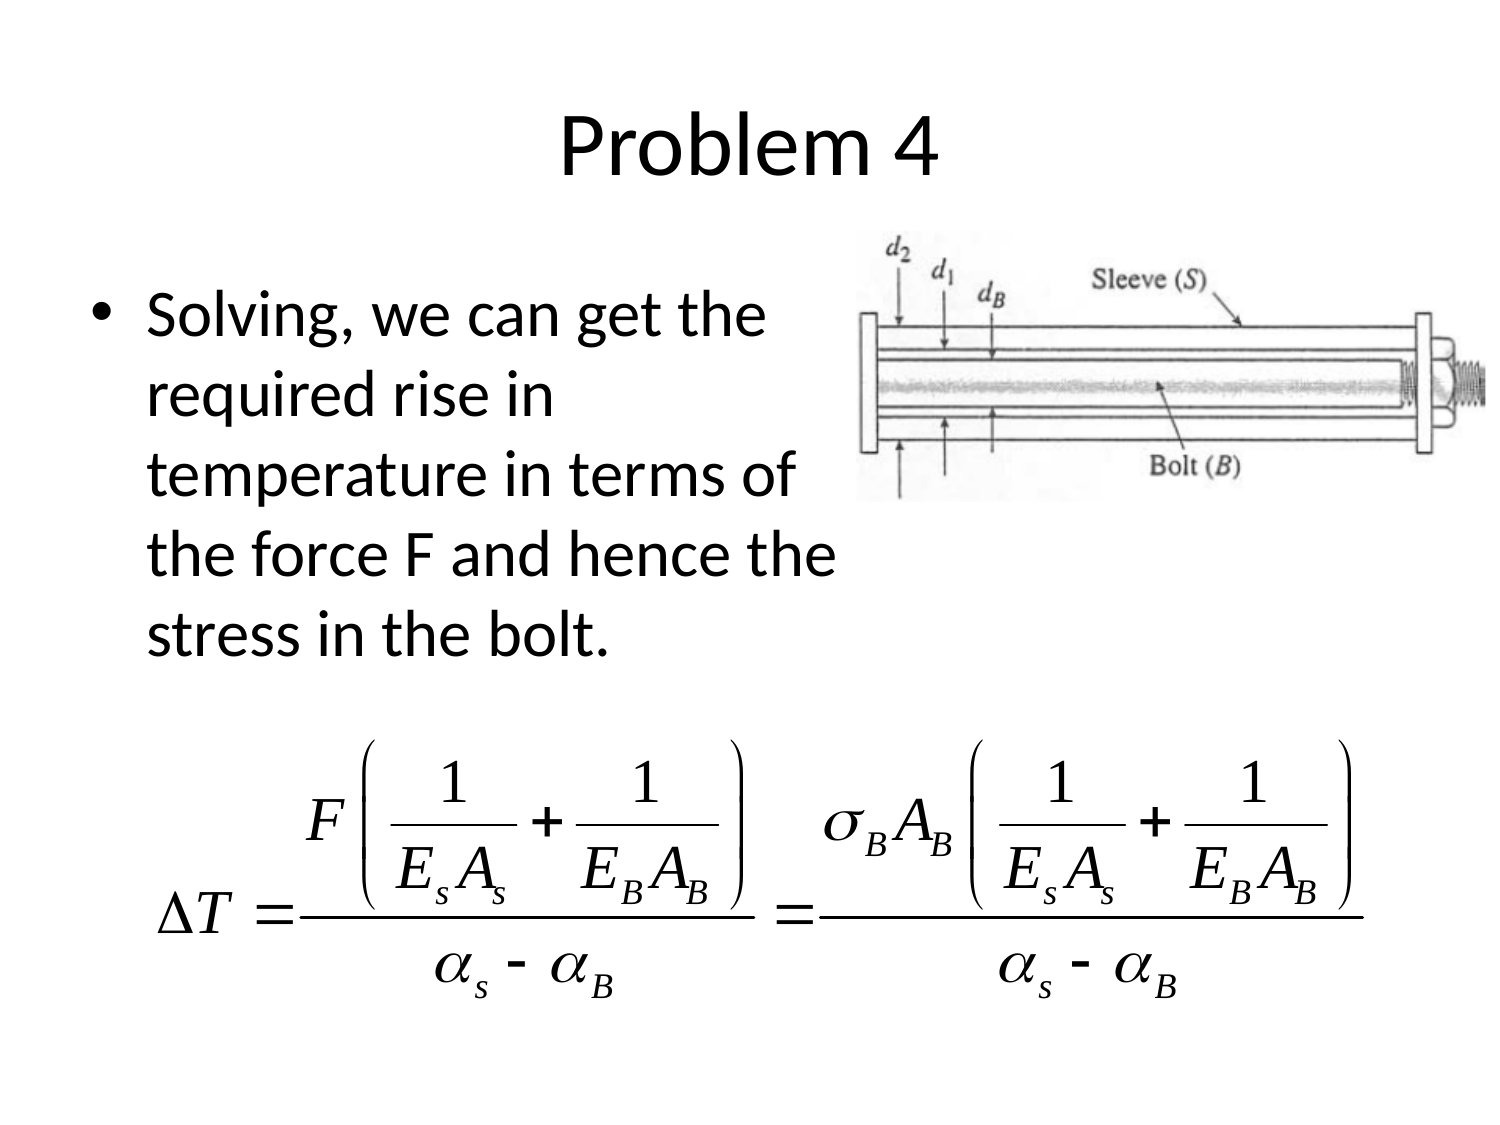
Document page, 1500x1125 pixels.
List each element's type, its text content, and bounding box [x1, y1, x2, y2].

picture [840, 200, 1495, 528]
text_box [146, 724, 1377, 1012]
title Problem 4 [75, 45, 1425, 233]
list Solving, we can get the required rise in temperature in terms of the force F and hence the stress in the bolt. [75, 262, 857, 1005]
